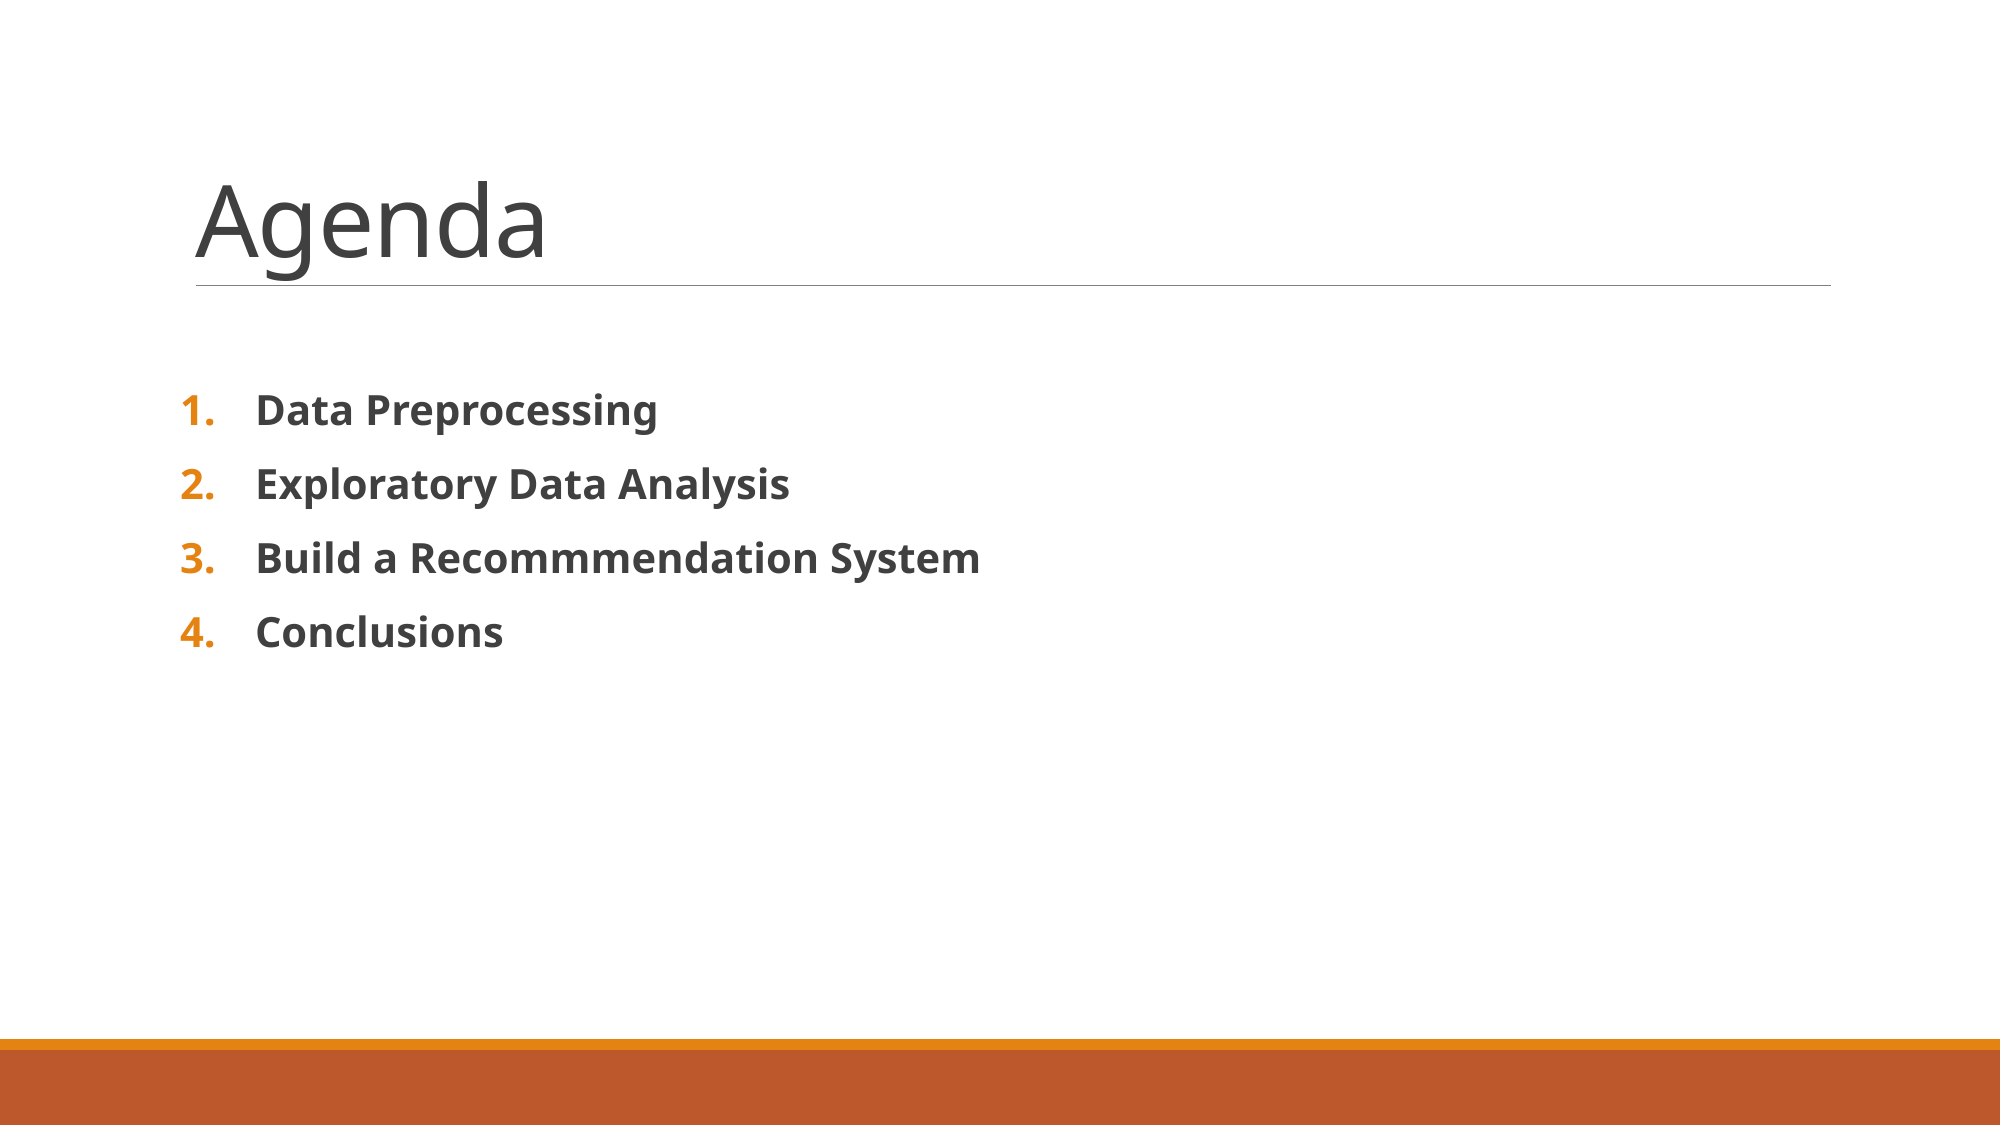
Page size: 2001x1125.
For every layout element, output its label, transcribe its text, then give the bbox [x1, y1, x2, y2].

title Agenda [180, 47, 1830, 285]
list Data Preprocessing Exploratory Data Analysis Build a Recommmendation System Conclusions [180, 302, 1830, 963]
